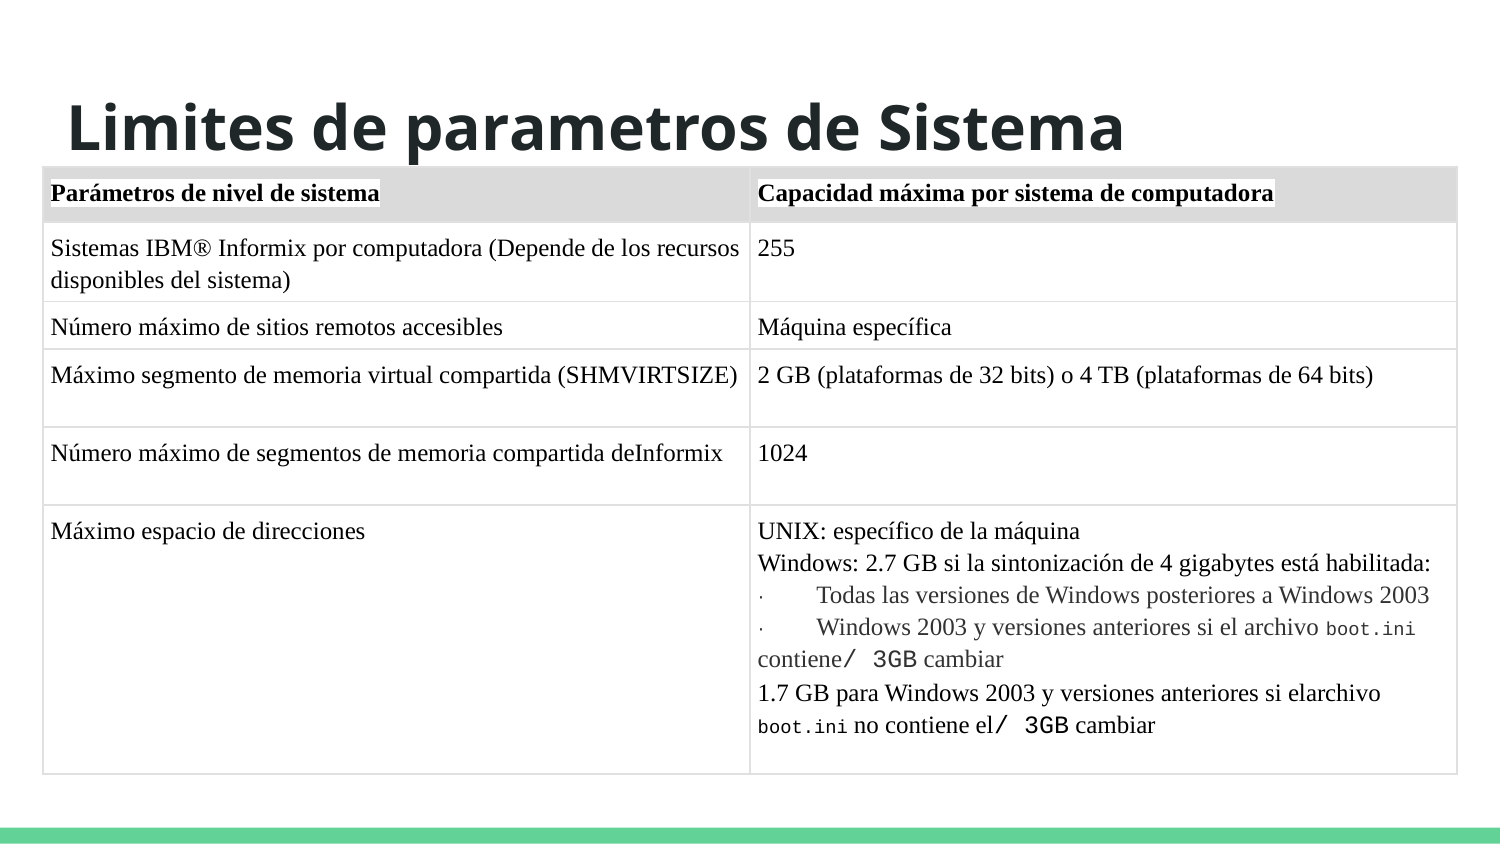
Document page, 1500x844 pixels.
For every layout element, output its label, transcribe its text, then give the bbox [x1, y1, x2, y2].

table_header Capacidad máxima por sistema de computadora [751, 168, 1456, 221]
table_header Parámetros de nivel de sistema [44, 168, 749, 221]
table_cell Máximo segmento de memoria virtual compartida (SHMVIRTSIZE) [44, 350, 749, 426]
table_cell 1024 [751, 428, 1456, 504]
table_cell Número máximo de segmentos de memoria compartida deInformix [44, 428, 749, 504]
table_cell Máximo espacio de direcciones [44, 506, 749, 773]
table_cell 255 [751, 223, 1456, 301]
table_cell 2 GB (plataformas de 32 bits) o 4 TB (plataformas de 64 bits) [751, 350, 1456, 426]
title Limites de parametros de Sistema [51, 72, 1449, 166]
table_cell Máquina específica [751, 302, 1456, 348]
table_cell UNIX: específico de la máquina Windows: 2.7 GB si la sintonización de 4 gigabytes está habilitada: · Todas las versiones de Windows posteriores a Windows 2003 · Windows 2003 y versiones anteriores si el archivo boot.ini contiene/ 3GB cambiar 1.7 GB para Windows 2003 y versiones anteriores si elarchivo boot.ini no contiene el/ 3GB cambiar [751, 506, 1456, 773]
table_cell Sistemas IBM® Informix por computadora (Depende de los recursos disponibles del sistema) [44, 223, 749, 301]
table_cell Número máximo de sitios remotos accesibles [44, 302, 749, 348]
